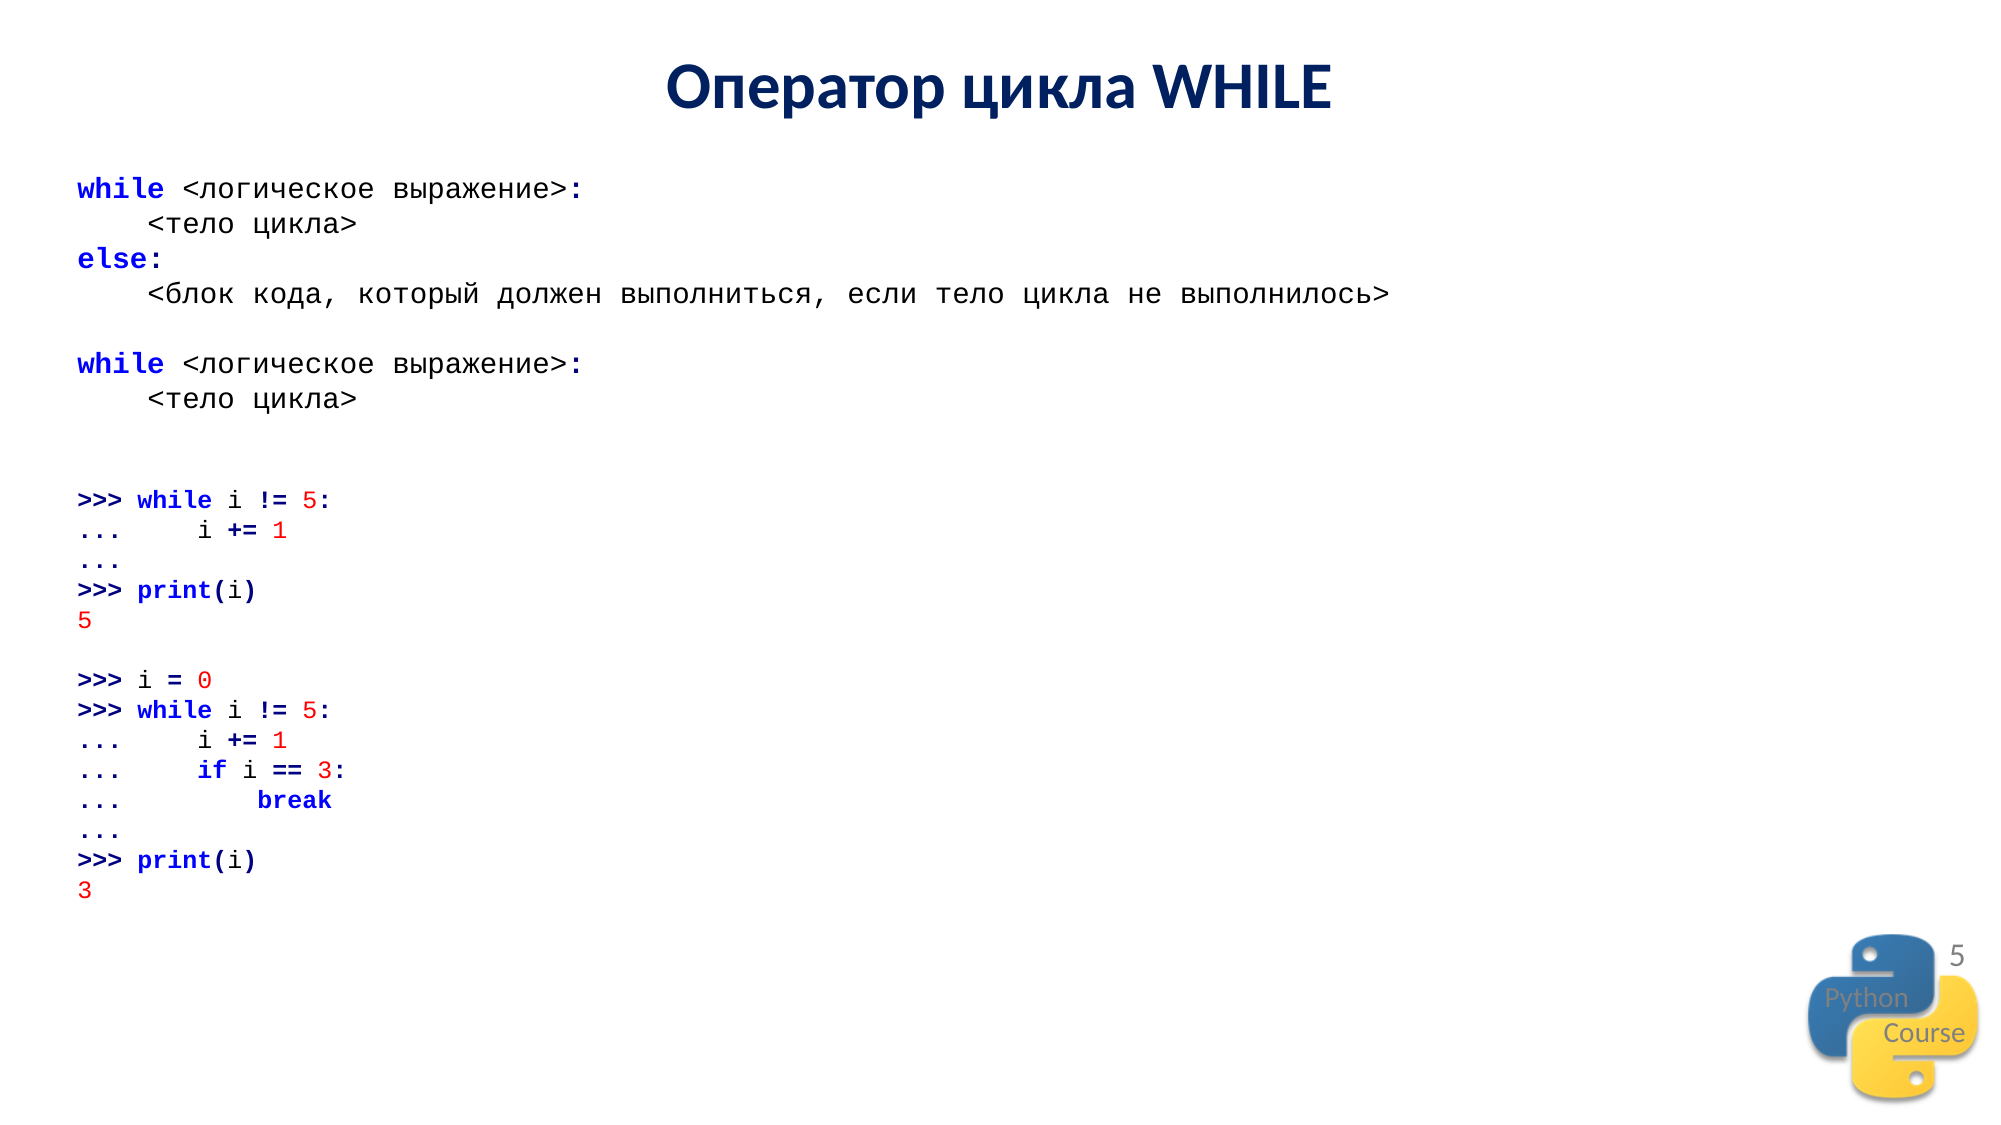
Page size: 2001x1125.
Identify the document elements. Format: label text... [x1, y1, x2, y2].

picture [1801, 932, 1985, 1110]
title Оператор цикла WHILE [0, 34, 2000, 149]
text_box while <логическое выражение>: <тело цикла> else: <блок кода, который должен выполниться, если тело цикла не выполнилось> while <логическое выражение>: <тело цикла> >>> while i != 5: ... i += 1 ... >>> print(i) 5 >>> i = 0 >>> while i != 5: ... i += 1 ... if i == 3: ... break ... >>> print(i) 3 [62, 162, 1936, 1097]
